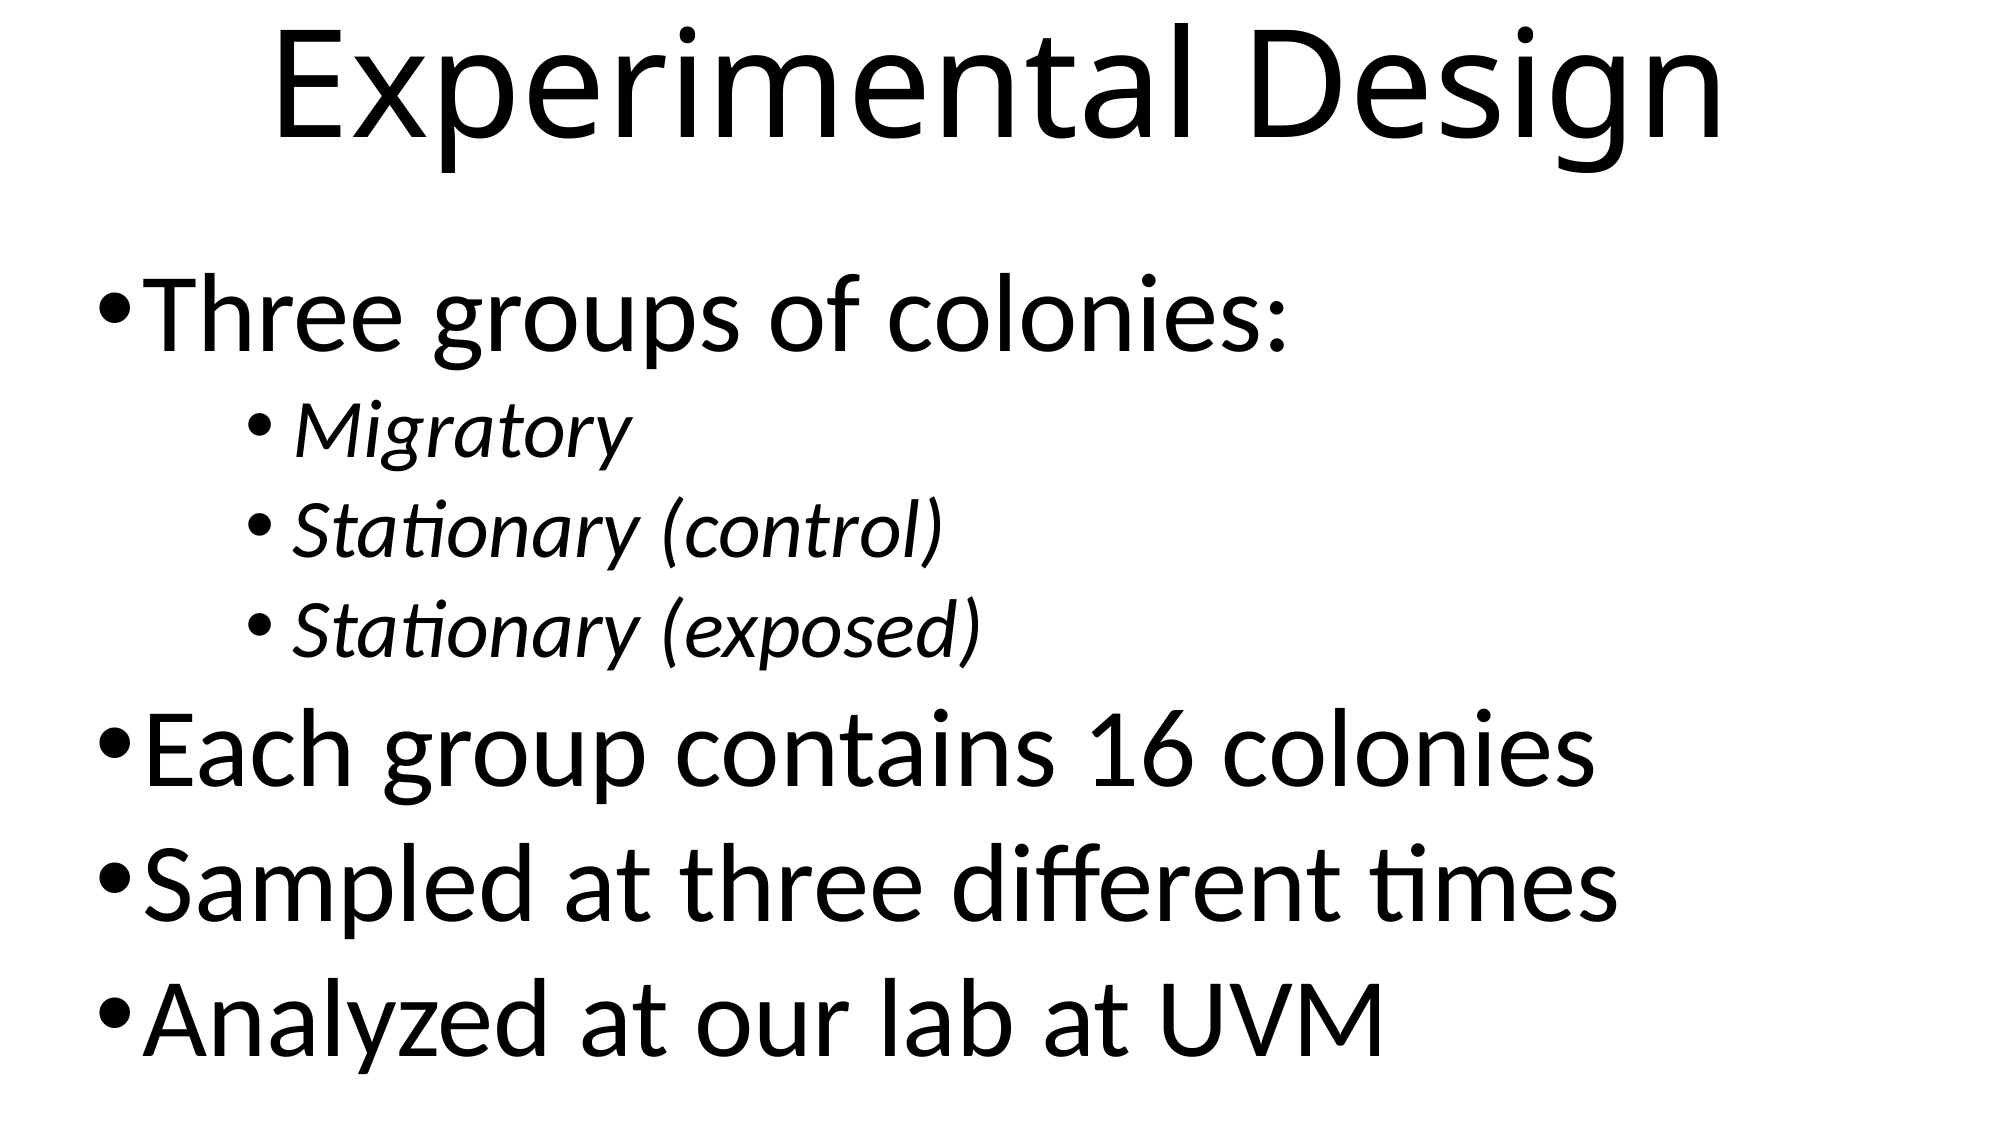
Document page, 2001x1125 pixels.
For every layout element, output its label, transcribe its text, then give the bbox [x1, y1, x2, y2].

text_box Three groups of colonies: Migratory Stationary (control) Stationary (exposed) Each group contains 16 colonies Sampled at three different times Analyzed at our lab at UVM [80, 231, 1917, 1125]
title Experimental Design [136, 0, 1862, 199]
